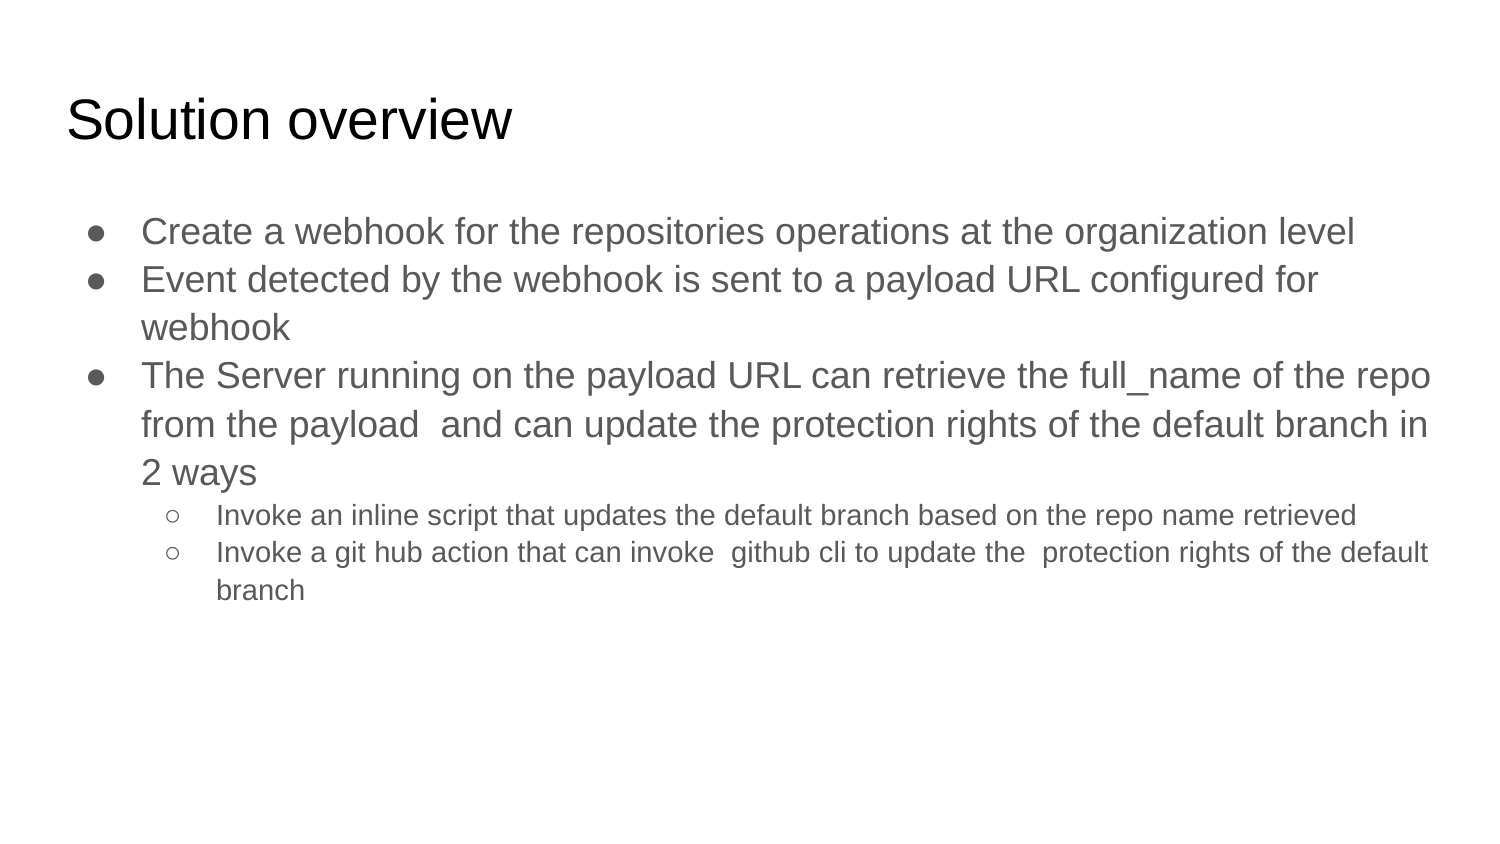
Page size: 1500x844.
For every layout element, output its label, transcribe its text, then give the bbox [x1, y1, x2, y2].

title Solution overview [51, 72, 1449, 167]
list Create a webhook for the repositories operations at the organization level Event detected by the webhook is sent to a payload URL configured for webhook The Server running on the payload URL can retrieve the full_name of the repo from the payload and can update the protection rights of the default branch in 2 ways Invoke an inline script that updates the default branch based on the repo name retrieved Invoke a git hub action that can invoke github cli to update the protection rights of the default branch [51, 189, 1449, 750]
